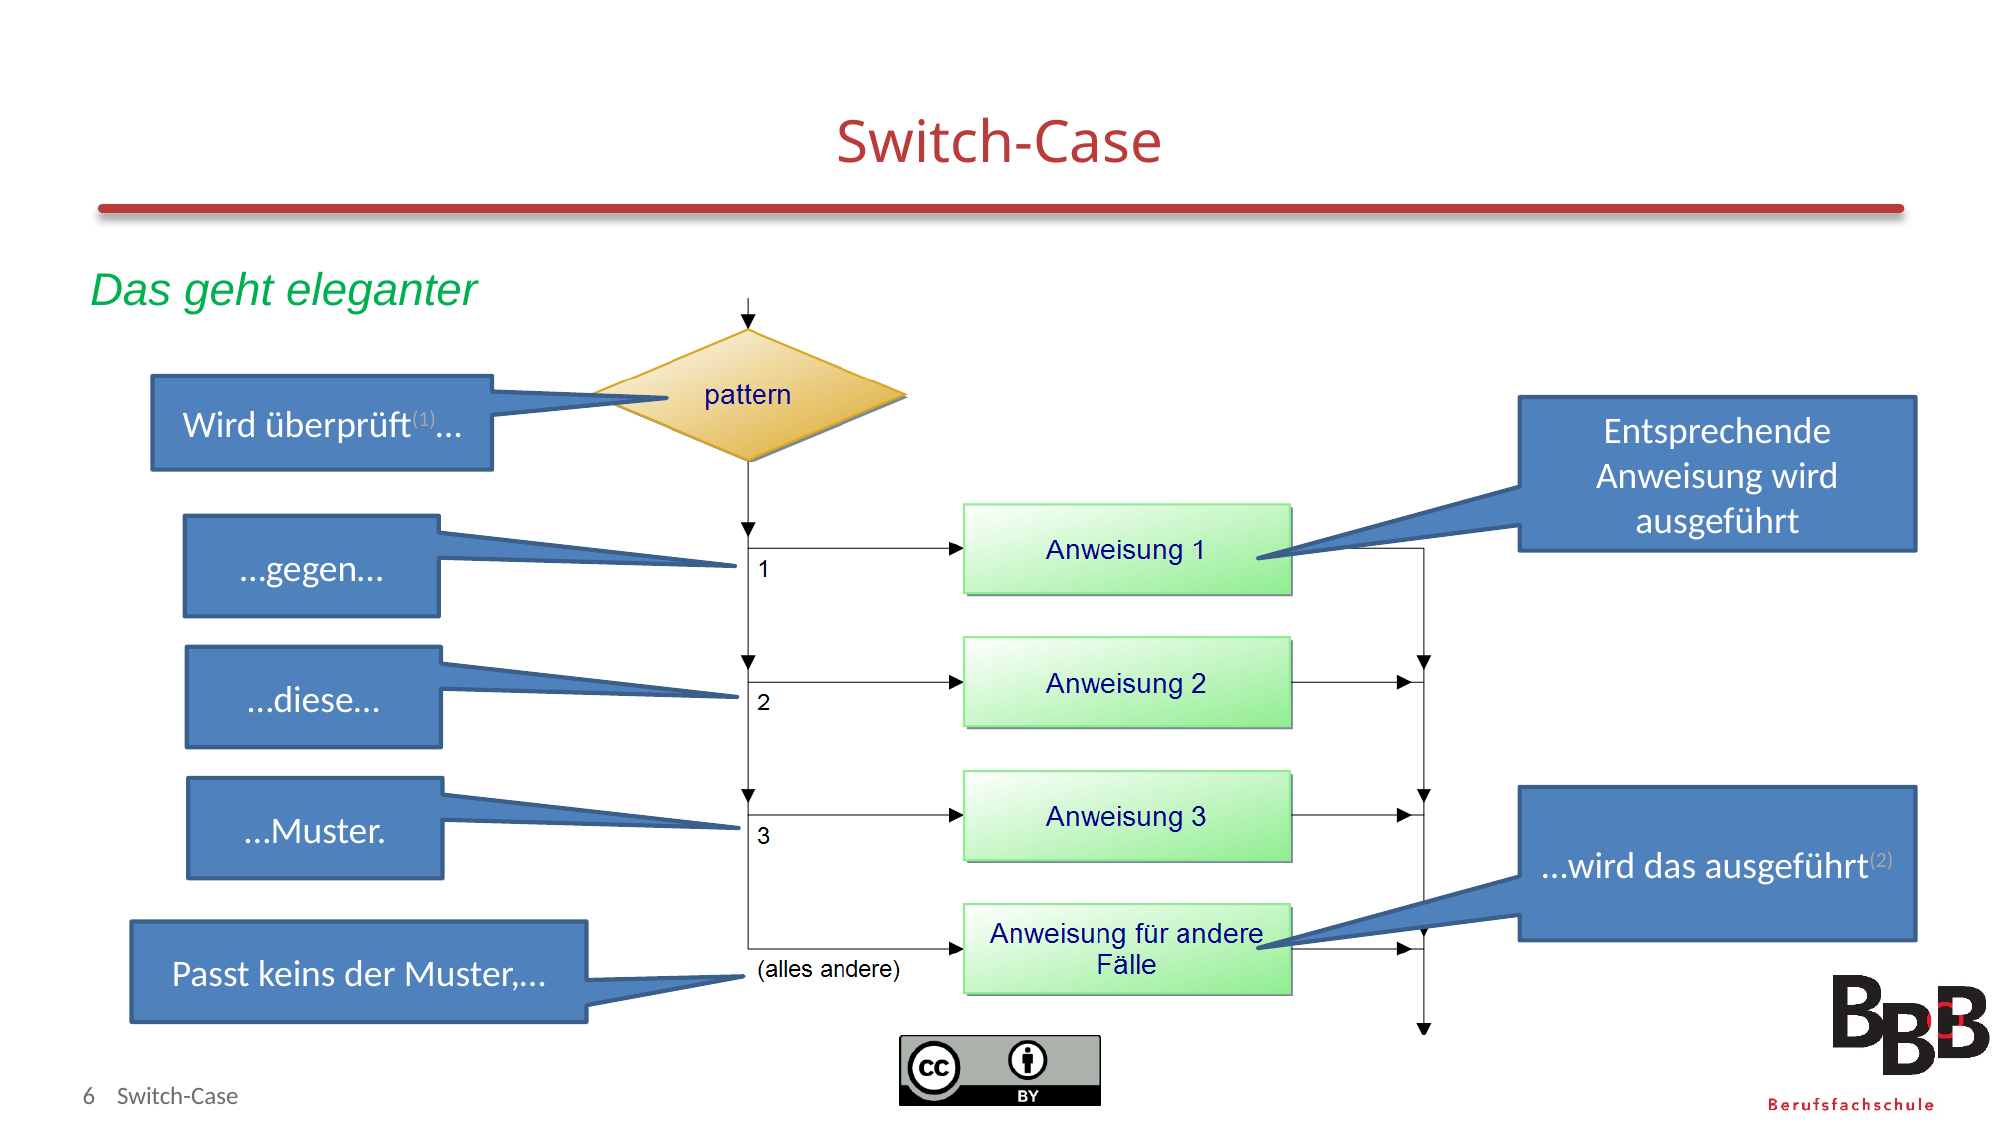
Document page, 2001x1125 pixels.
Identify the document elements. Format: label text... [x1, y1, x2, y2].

picture [1767, 975, 1990, 1114]
slide_number 6 [0, 1065, 111, 1125]
text_box Wird überprüft(1)… [150, 373, 581, 472]
text_box …Muster. [186, 775, 581, 881]
text_box Passt keins der Muster,… [129, 919, 581, 1025]
text_box Entsprechende Anweisung wird ausgeführt [1446, 394, 1918, 553]
footer Switch-Case [111, 1065, 736, 1125]
text_box …wird das ausgeführt(2) [1446, 784, 1918, 943]
text_box Das geht eleganter [74, 251, 1425, 346]
text_box …gegen… [182, 513, 581, 619]
text_box …diese… [184, 644, 581, 750]
picture [586, 298, 1441, 1106]
title Switch-Case [99, 45, 1900, 233]
